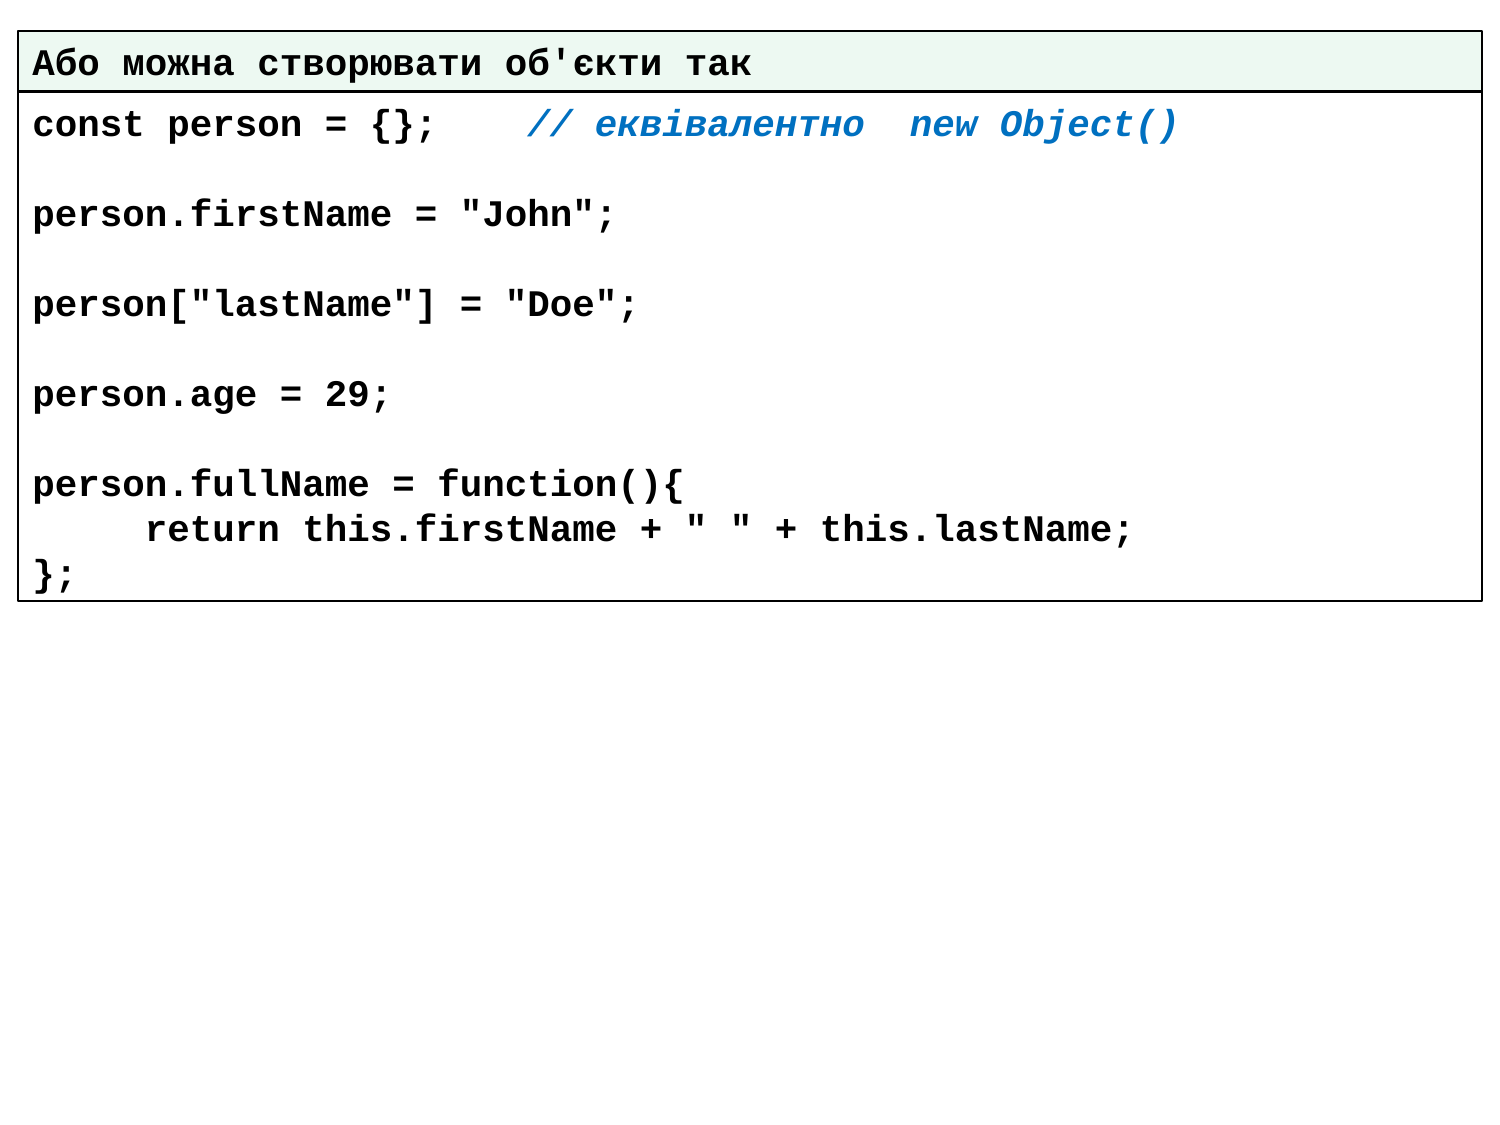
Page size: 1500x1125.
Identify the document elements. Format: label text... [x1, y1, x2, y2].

text_box const person = {}; // еквівалентно new Object() person.firstName = "John"; person["lastName"] = "Doe"; person.age = 29; person.fullName = function(){ return this.firstName + " " + this.lastName; }; [17, 91, 1483, 602]
text_box Або можна створювати об'єкти так [17, 30, 1483, 91]
